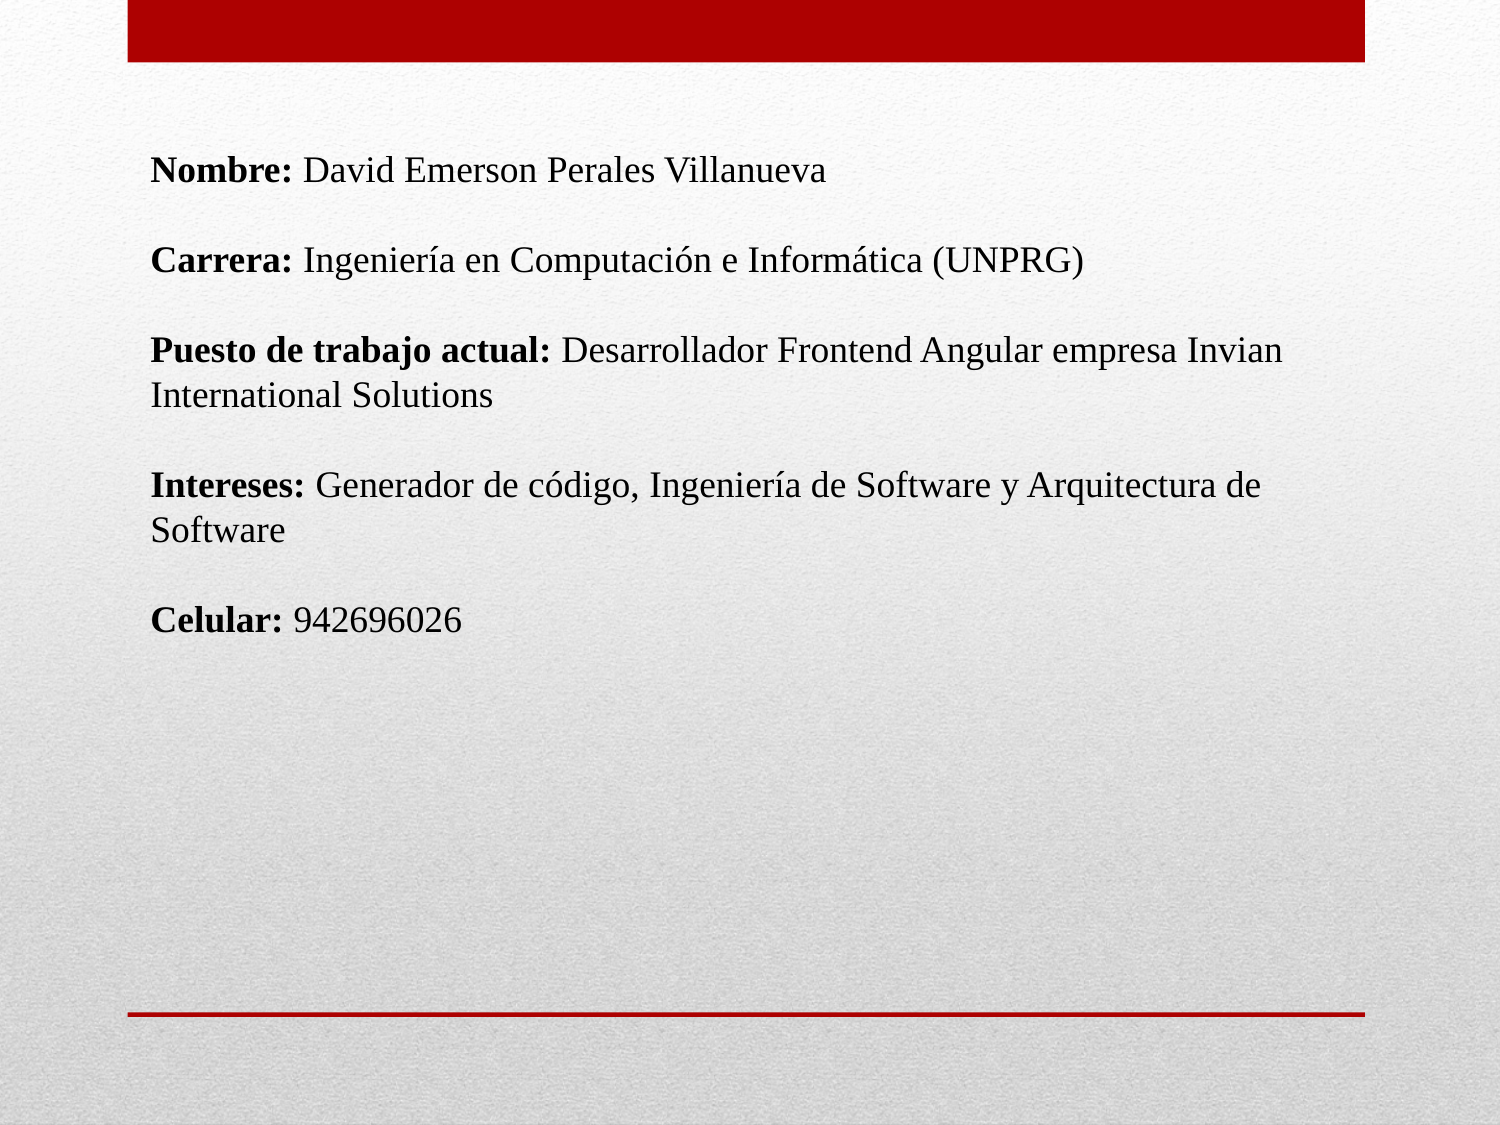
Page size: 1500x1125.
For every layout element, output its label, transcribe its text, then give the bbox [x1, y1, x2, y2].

text_box Nombre: David Emerson Perales Villanueva Carrera: Ingeniería en Computación e Informática (UNPRG) Puesto de trabajo actual: Desarrollador Frontend Angular empresa Invian International Solutions Intereses: Generador de código, Ingeniería de Software y Arquitectura de Software Celular: 942696026 [135, 137, 1388, 647]
